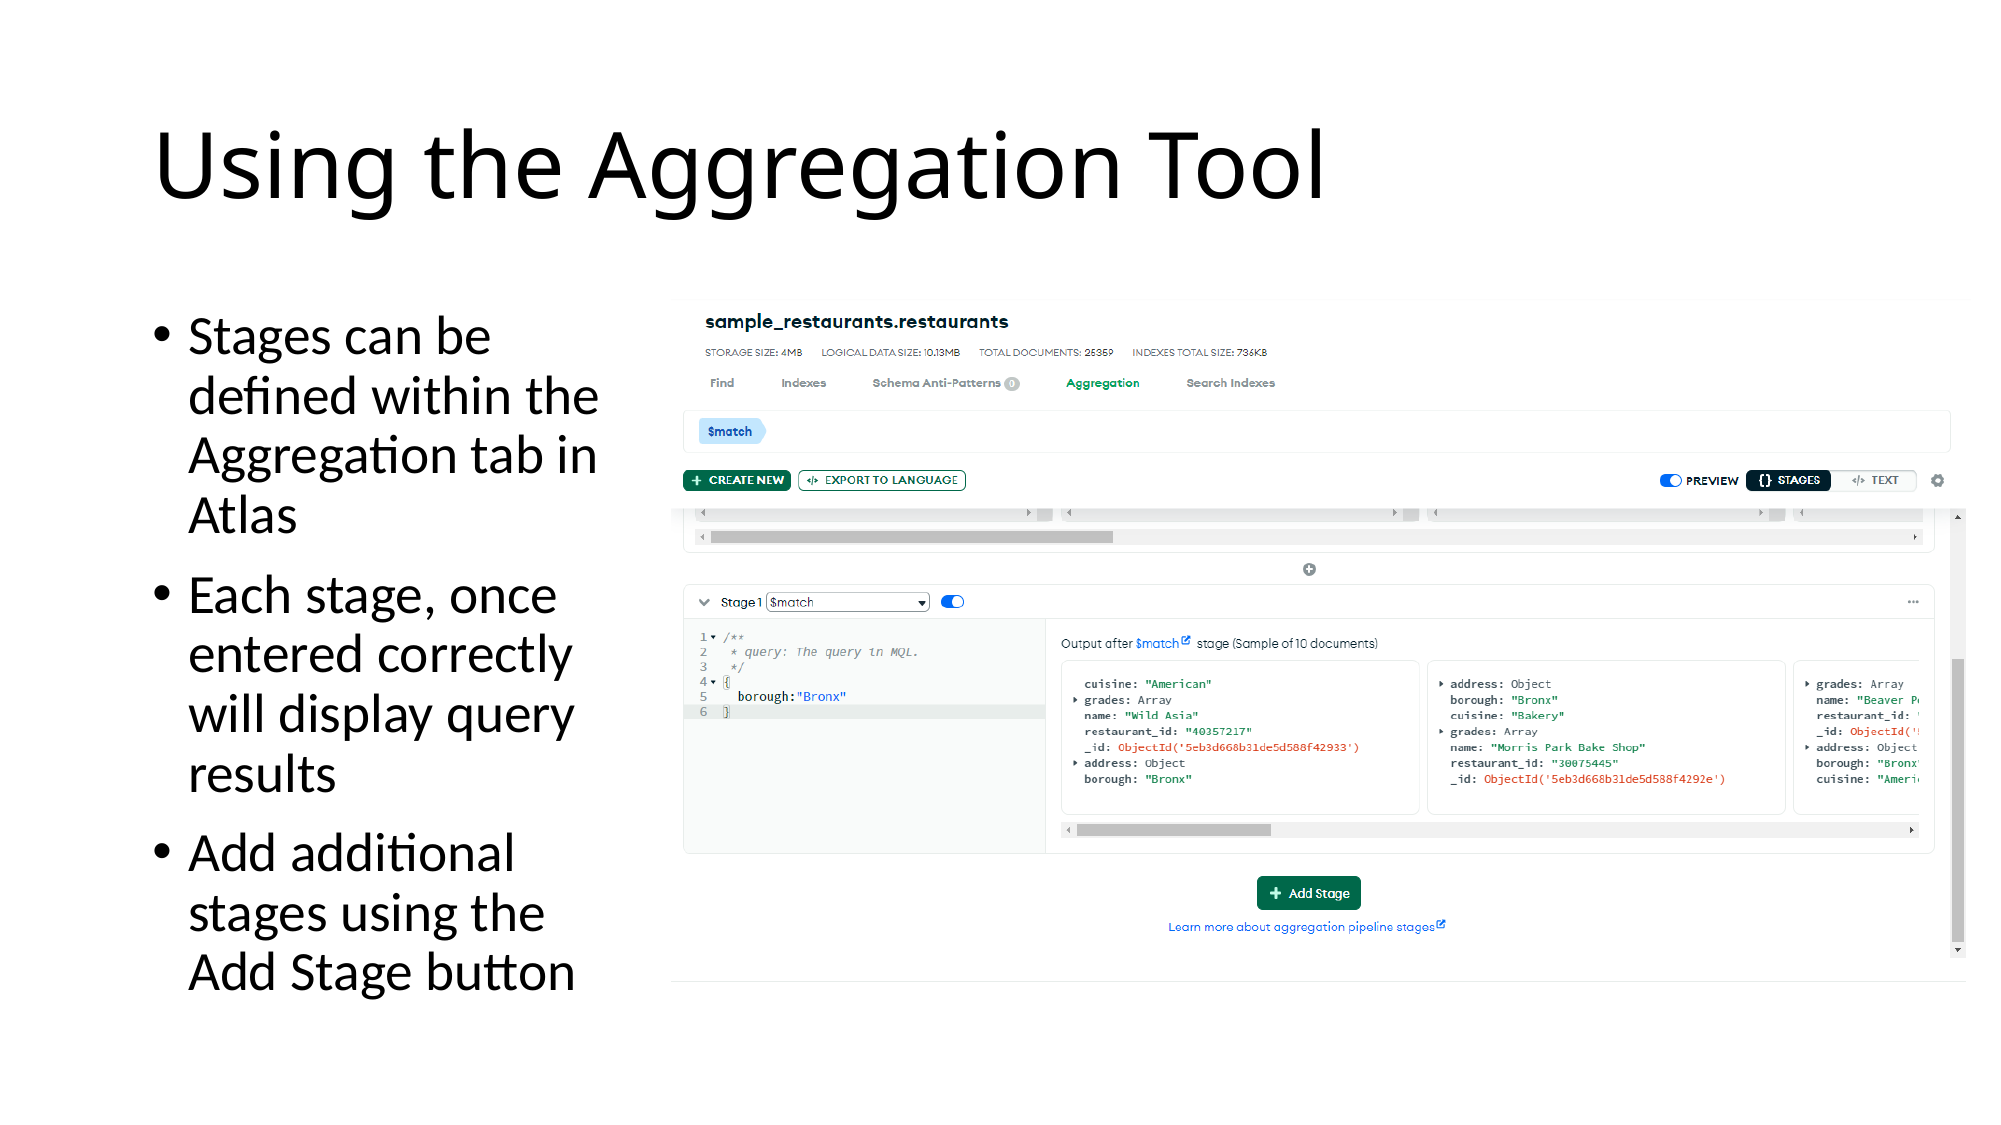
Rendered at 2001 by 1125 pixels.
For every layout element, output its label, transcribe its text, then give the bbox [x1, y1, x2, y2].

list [671, 299, 1971, 986]
list Stages can be defined within the Aggregation tab in Atlas Each stage, once entered correctly will display query results Add additional stages using the Add Stage button [137, 299, 624, 1014]
title Using the Aggregation Tool [137, 59, 1863, 278]
